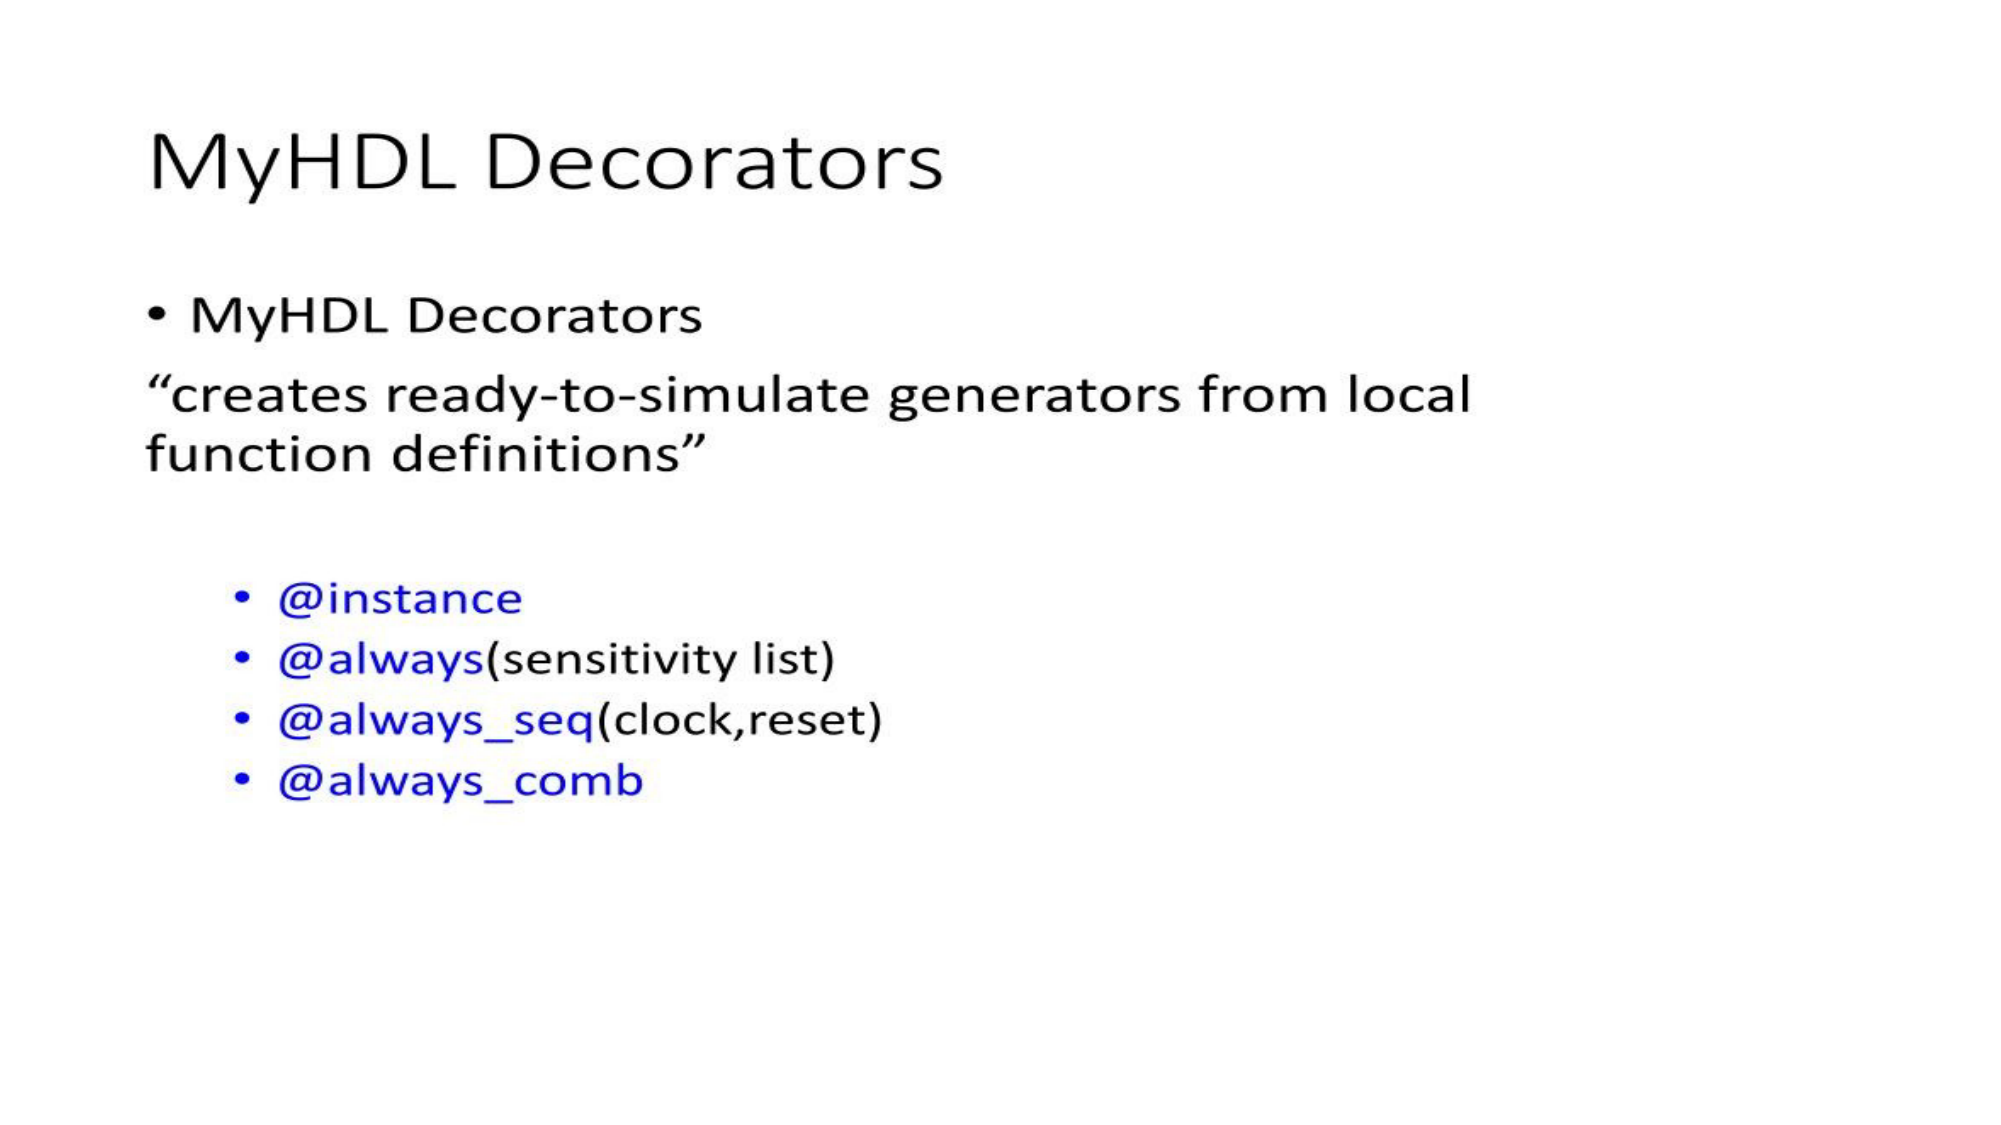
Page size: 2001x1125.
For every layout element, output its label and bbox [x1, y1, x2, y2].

picture [83, 111, 1726, 860]
